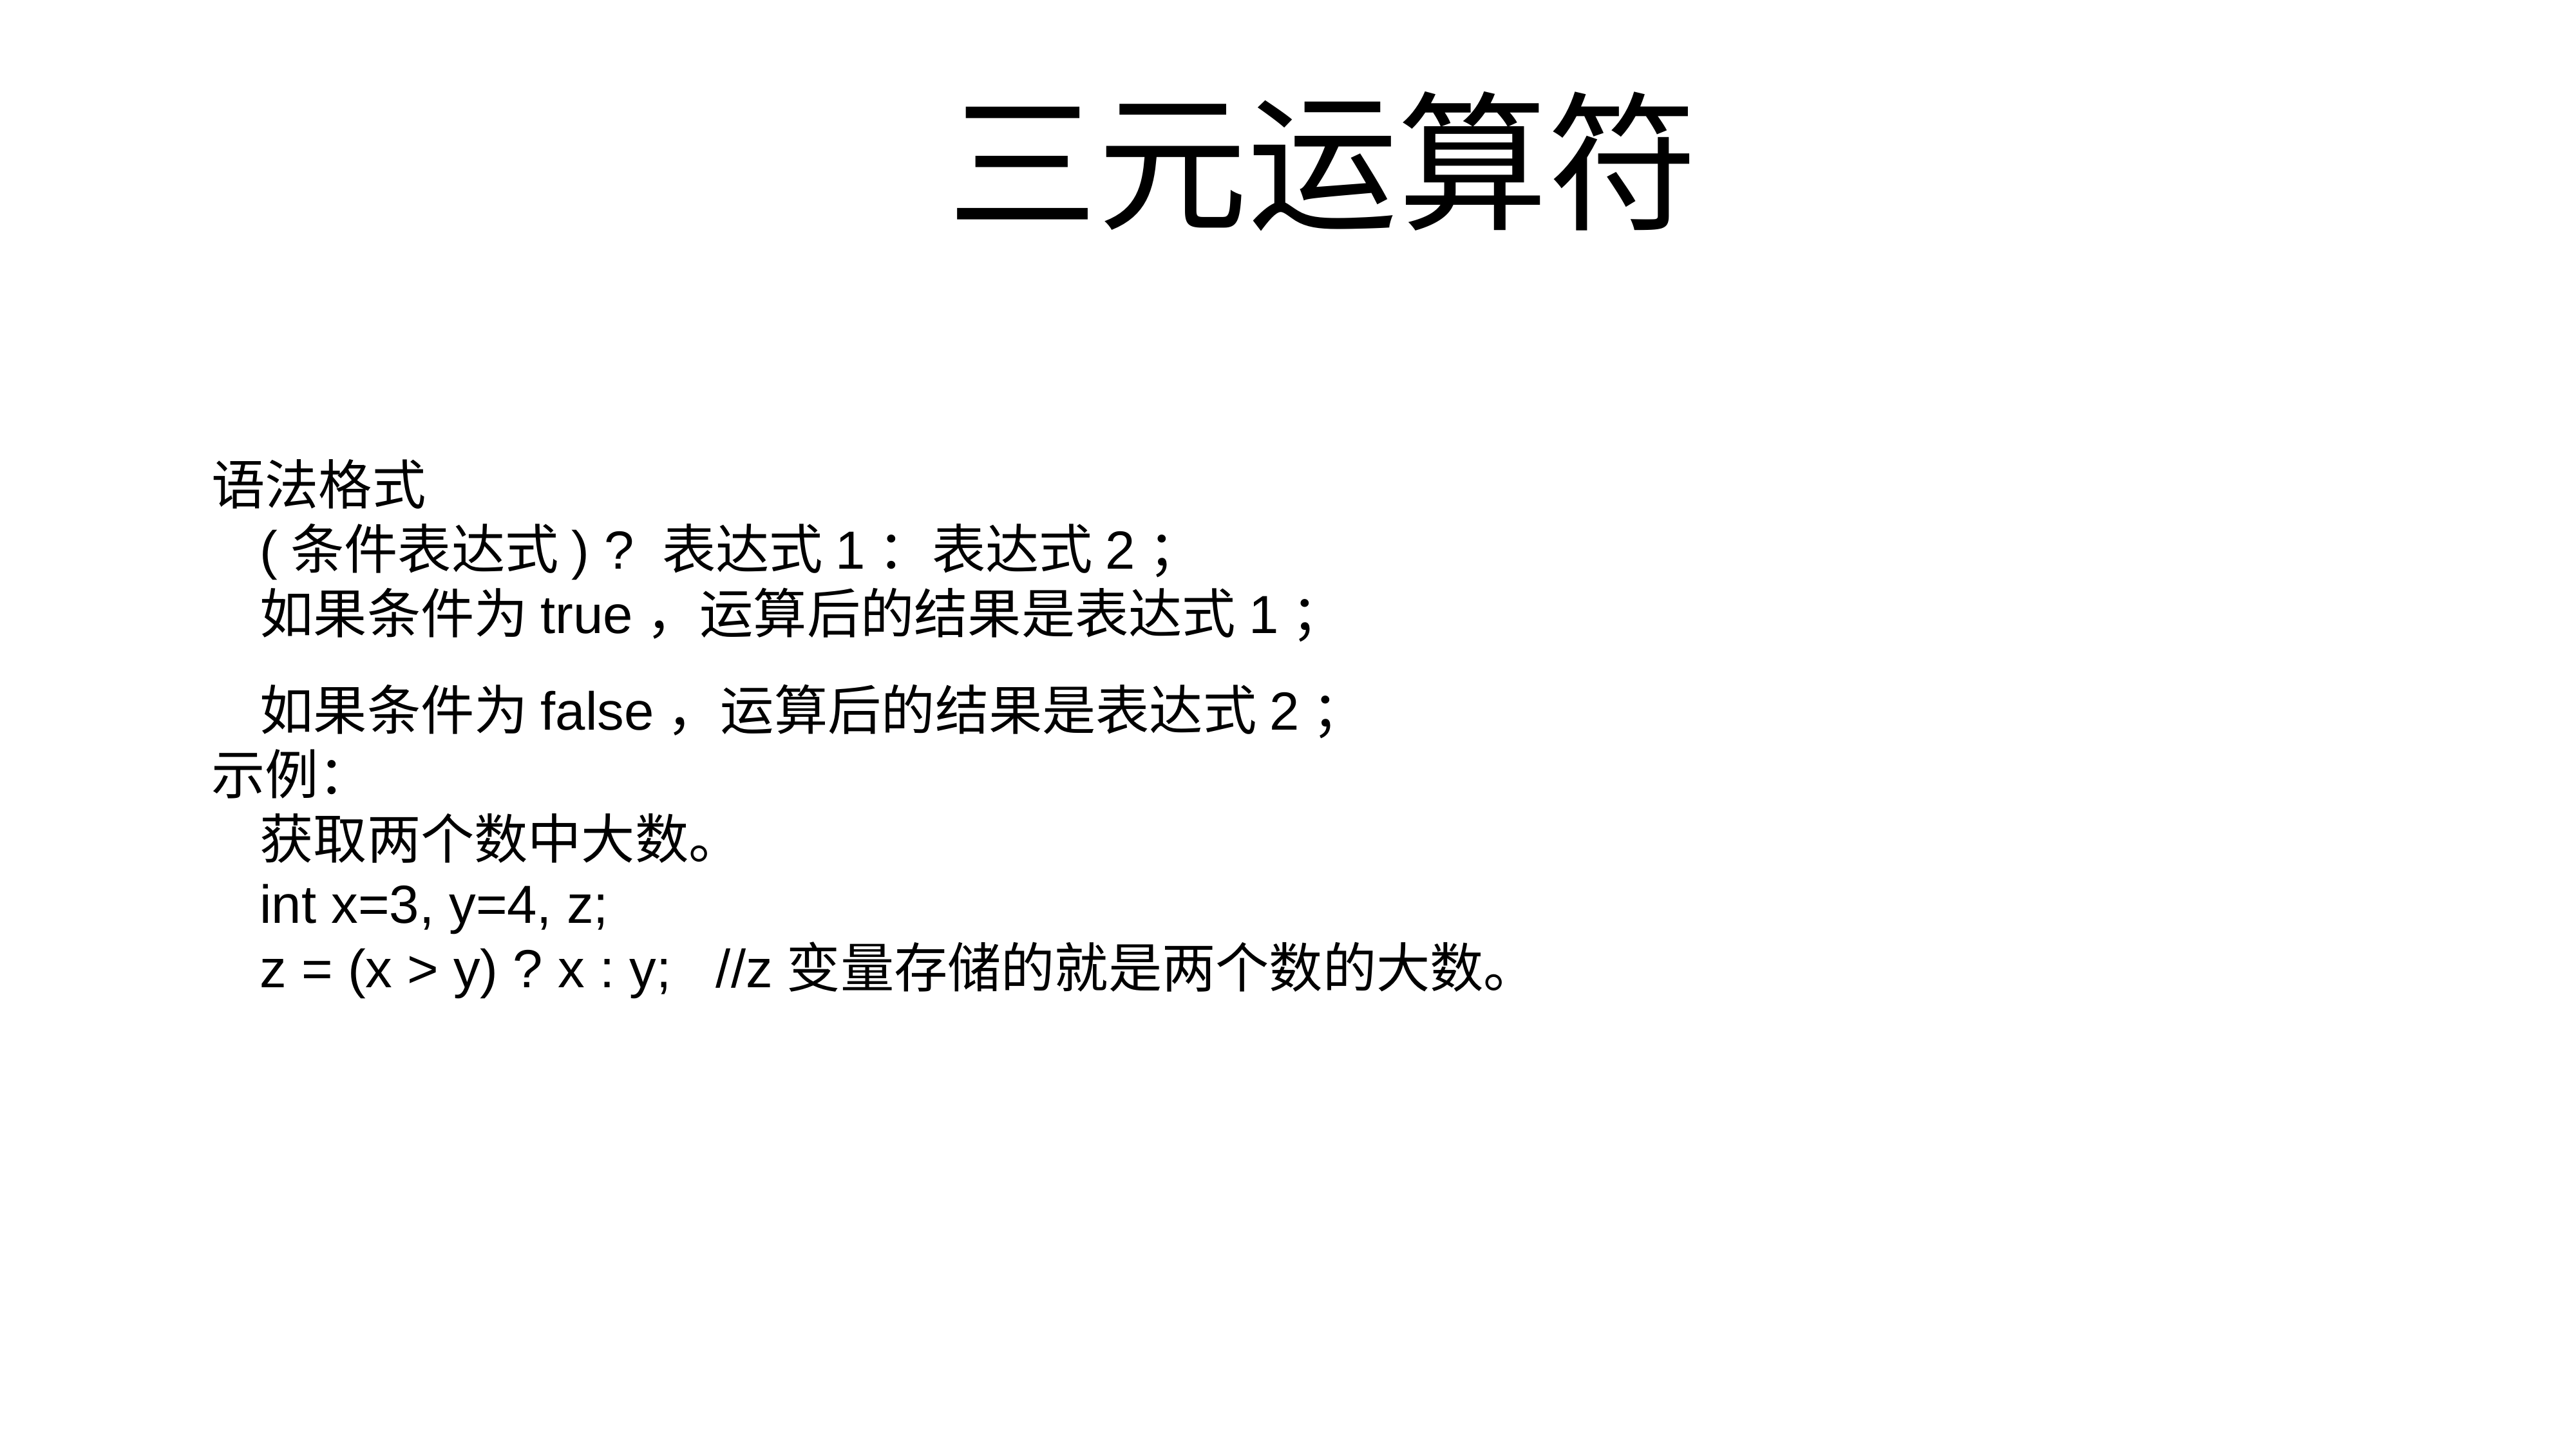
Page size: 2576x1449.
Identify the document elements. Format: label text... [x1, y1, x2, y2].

text_box 语法格式 (条件表达式) ? 表达式1：表达式2； 如果条件为true，运算后的结果是表达式1； 如果条件为false，运算后的结果是表达式2； 示例： 获取两个数中大数。 int x=3, y=4, z; z = (x > y) ? x : y; //z变量存储的就是两个数的大数。 [206, 445, 2525, 1004]
title 三元运算符 [178, 37, 2398, 279]
